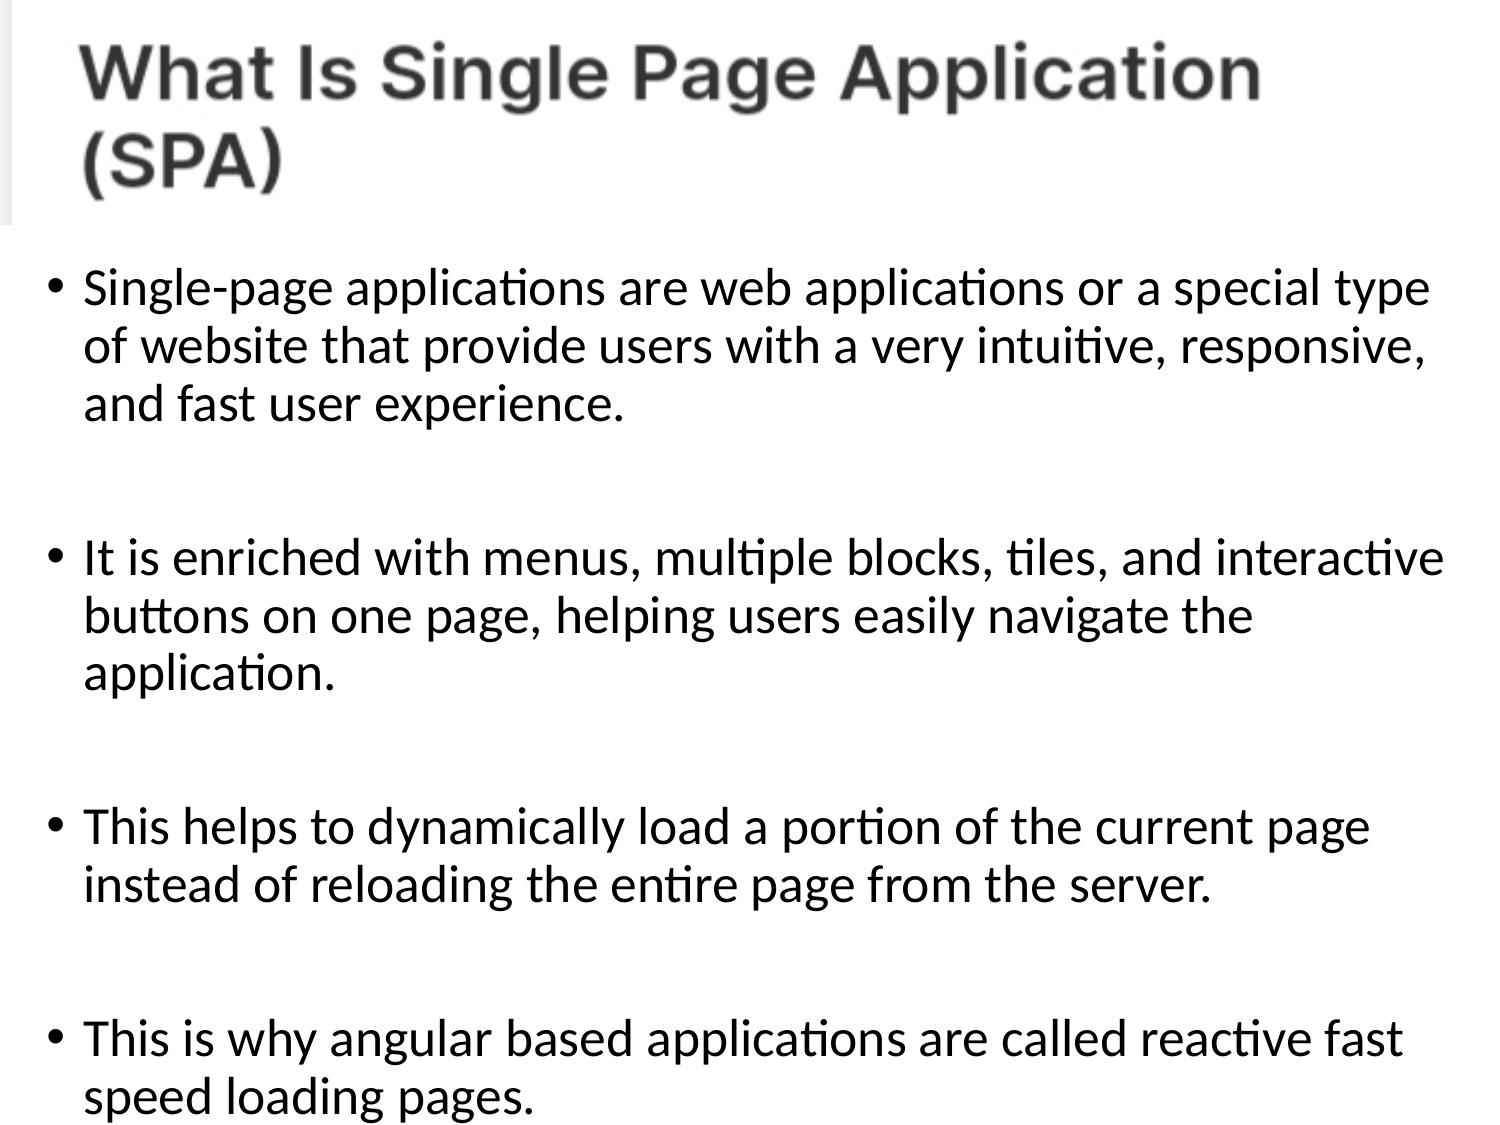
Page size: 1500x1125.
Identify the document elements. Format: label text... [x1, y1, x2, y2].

picture [0, 0, 1500, 226]
list Single-page applications are web applications or a special type of website that provide users with a very intuitive, responsive, and fast user experience. It is enriched with menus, multiple blocks, tiles, and interactive buttons on one page, helping users easily navigate the application. This helps to dynamically load a portion of the current page instead of reloading the entire page from the server. This is why angular based applications are called reactive fast speed loading pages. [31, 226, 1500, 1125]
